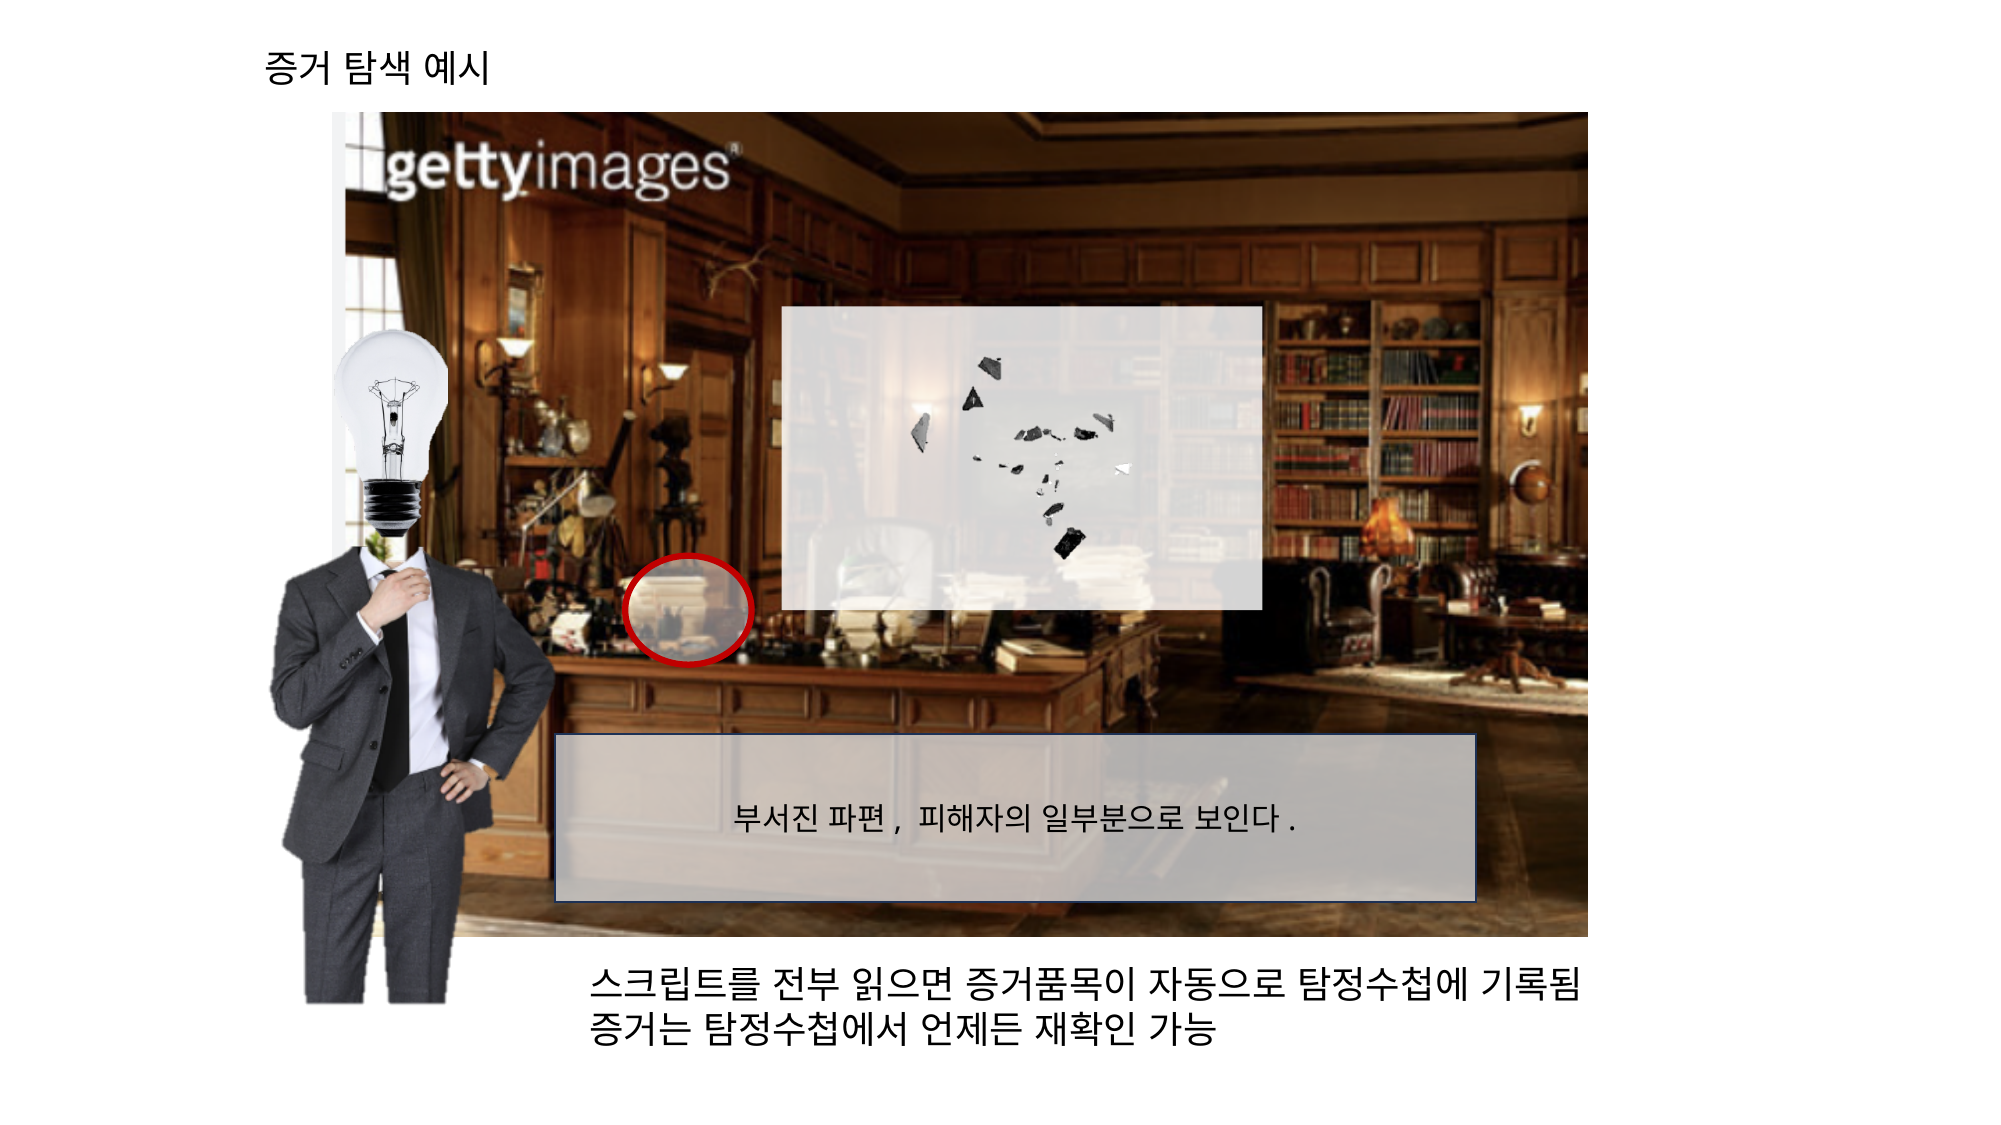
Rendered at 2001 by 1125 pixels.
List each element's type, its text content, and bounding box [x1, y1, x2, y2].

text_box 스크립트를 전부 읽으면 증거품목이 자동으로 탐정수첩에 기록됨 증거는 탐정수첩에서 언제든 재확인 가능 [574, 953, 1600, 1059]
picture [144, 112, 1588, 1058]
text_box 증거 탐색 예시 [249, 37, 508, 97]
